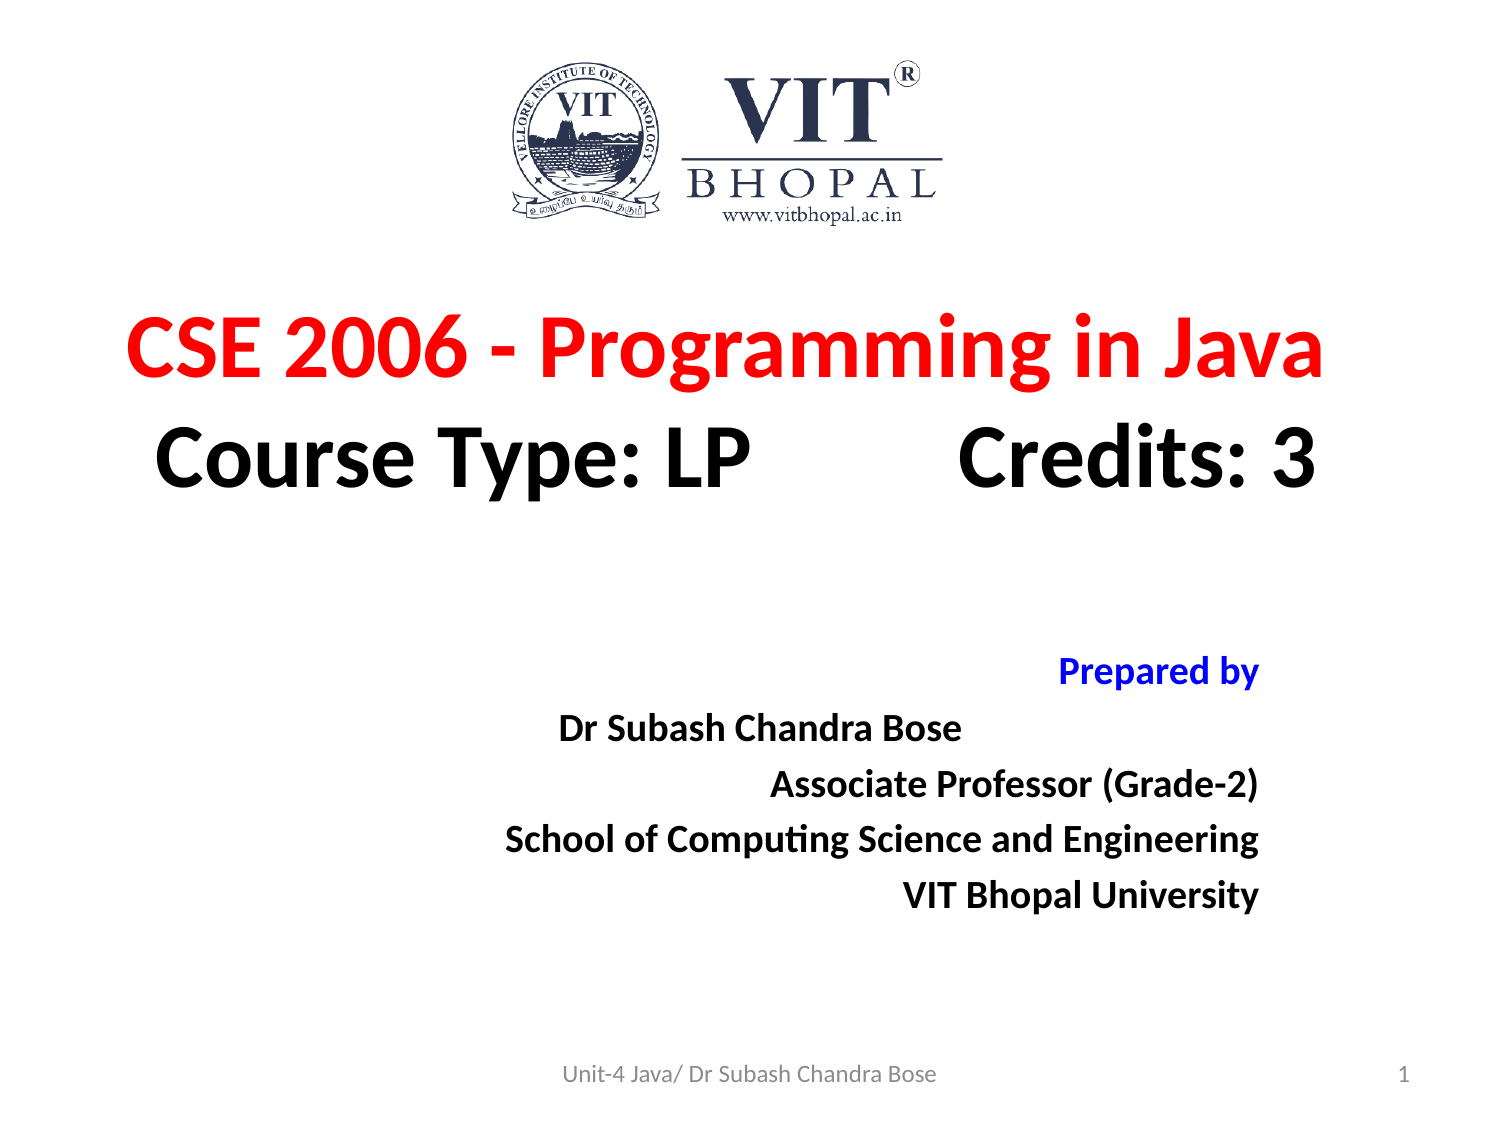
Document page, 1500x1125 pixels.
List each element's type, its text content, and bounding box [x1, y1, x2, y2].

slide_number 1 [1074, 1042, 1425, 1103]
picture [499, 37, 959, 238]
footer Unit-4 Java/ Dr Subash Chandra Bose [512, 1042, 988, 1103]
subtitle Prepared by Dr Subash Chandra Bose Associate Professor (Grade-2) School of Computing Science and Engineering VIT Bhopal University [225, 637, 1275, 925]
title CSE 2006 - Programming in Java Course Type: LP Credits: 3 [99, 275, 1375, 517]
